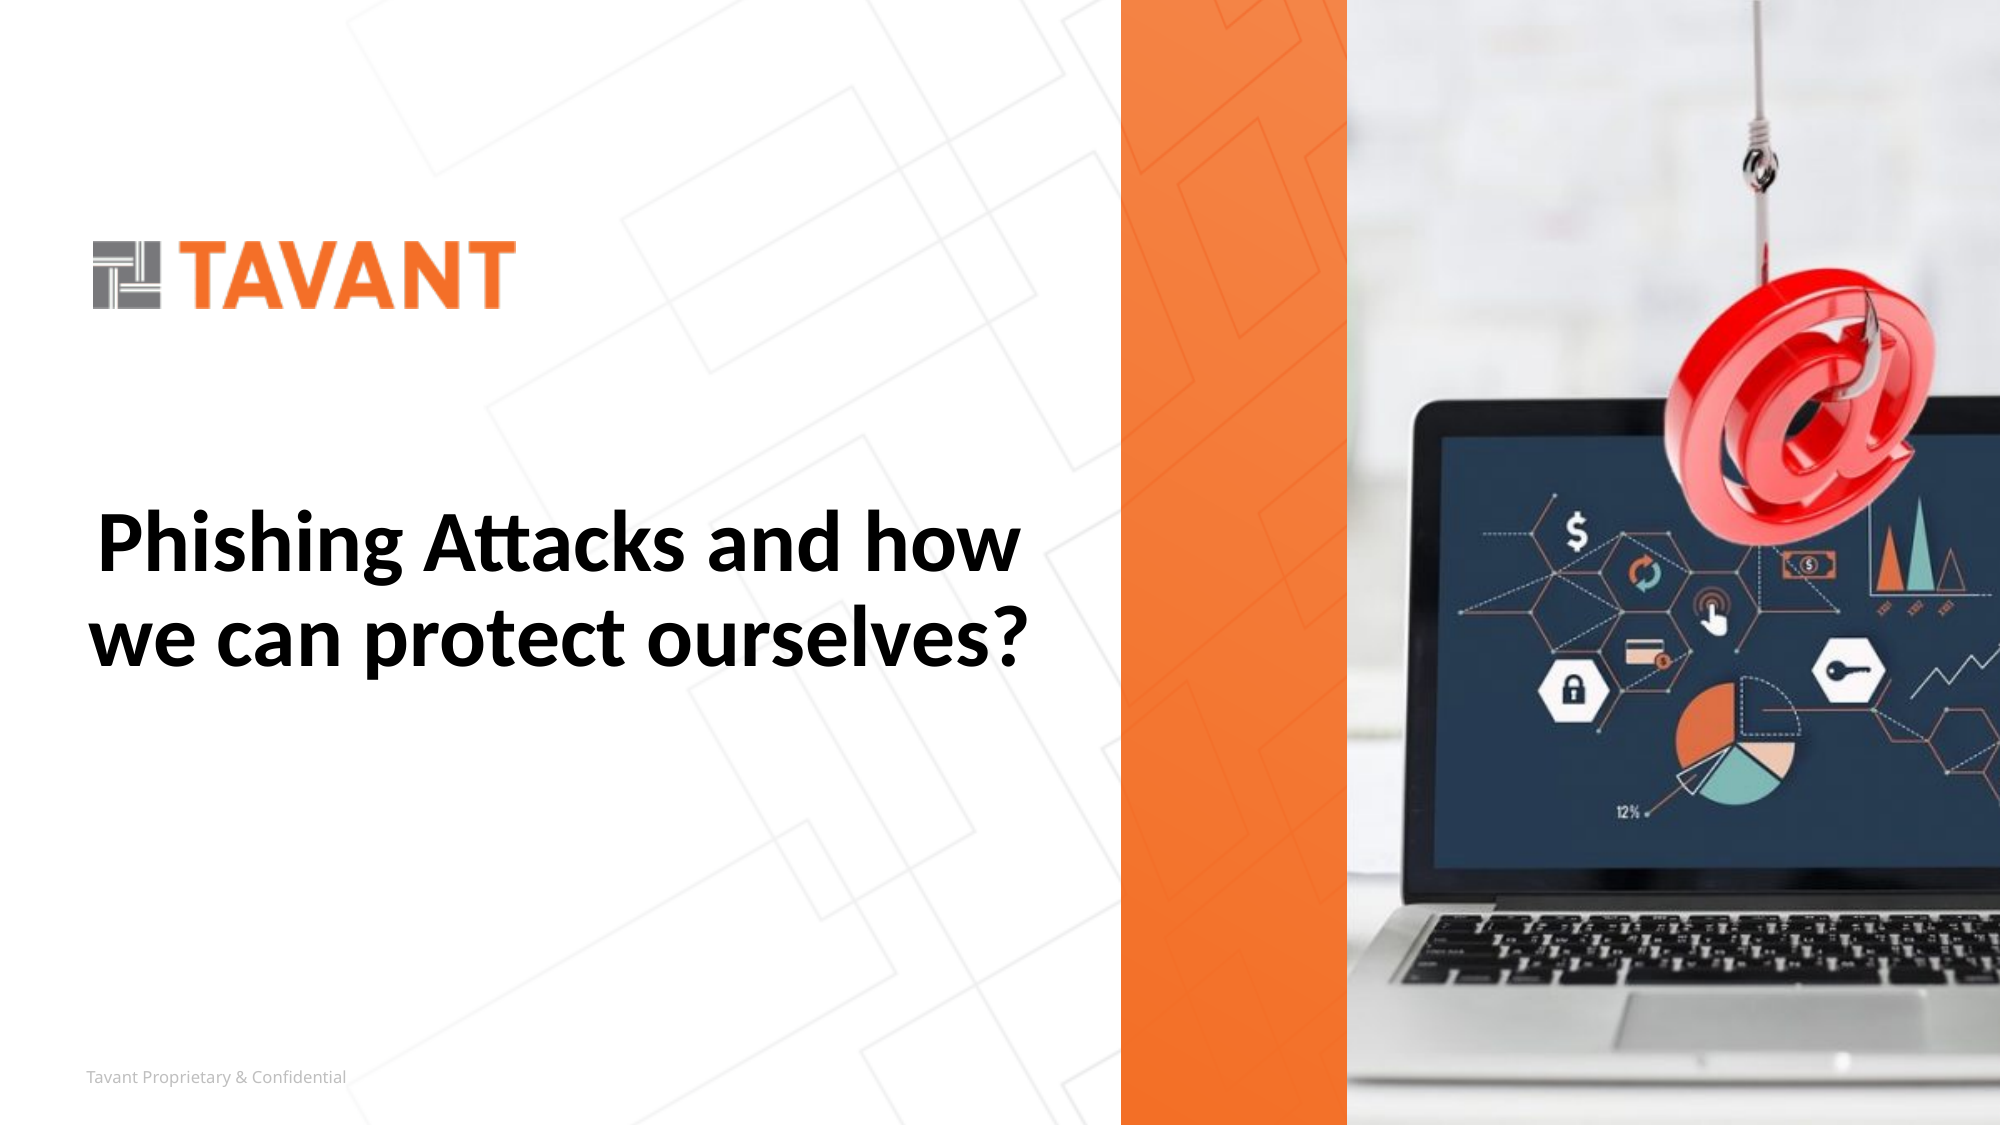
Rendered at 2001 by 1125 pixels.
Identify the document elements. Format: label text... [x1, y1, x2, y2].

picture [93, 241, 516, 309]
picture [1347, 0, 2000, 1125]
title Phishing Attacks and how we can protect ourselves? [84, 358, 1050, 693]
